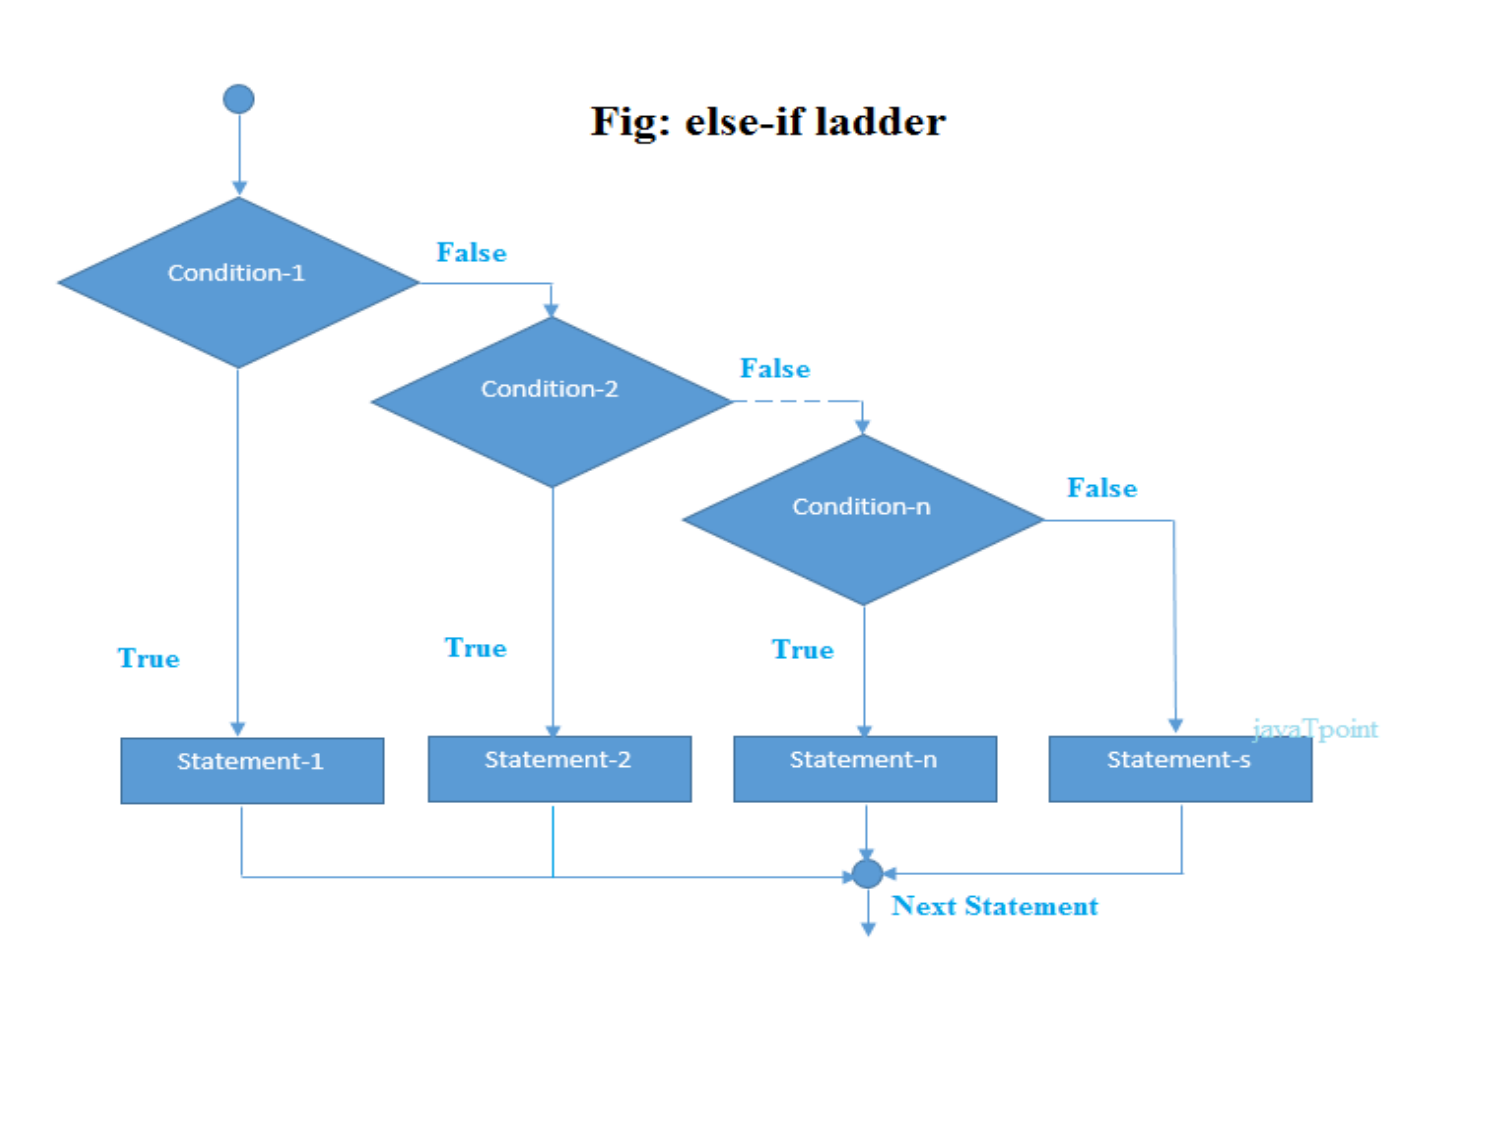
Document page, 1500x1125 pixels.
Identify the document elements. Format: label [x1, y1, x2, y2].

picture [49, 37, 1401, 948]
